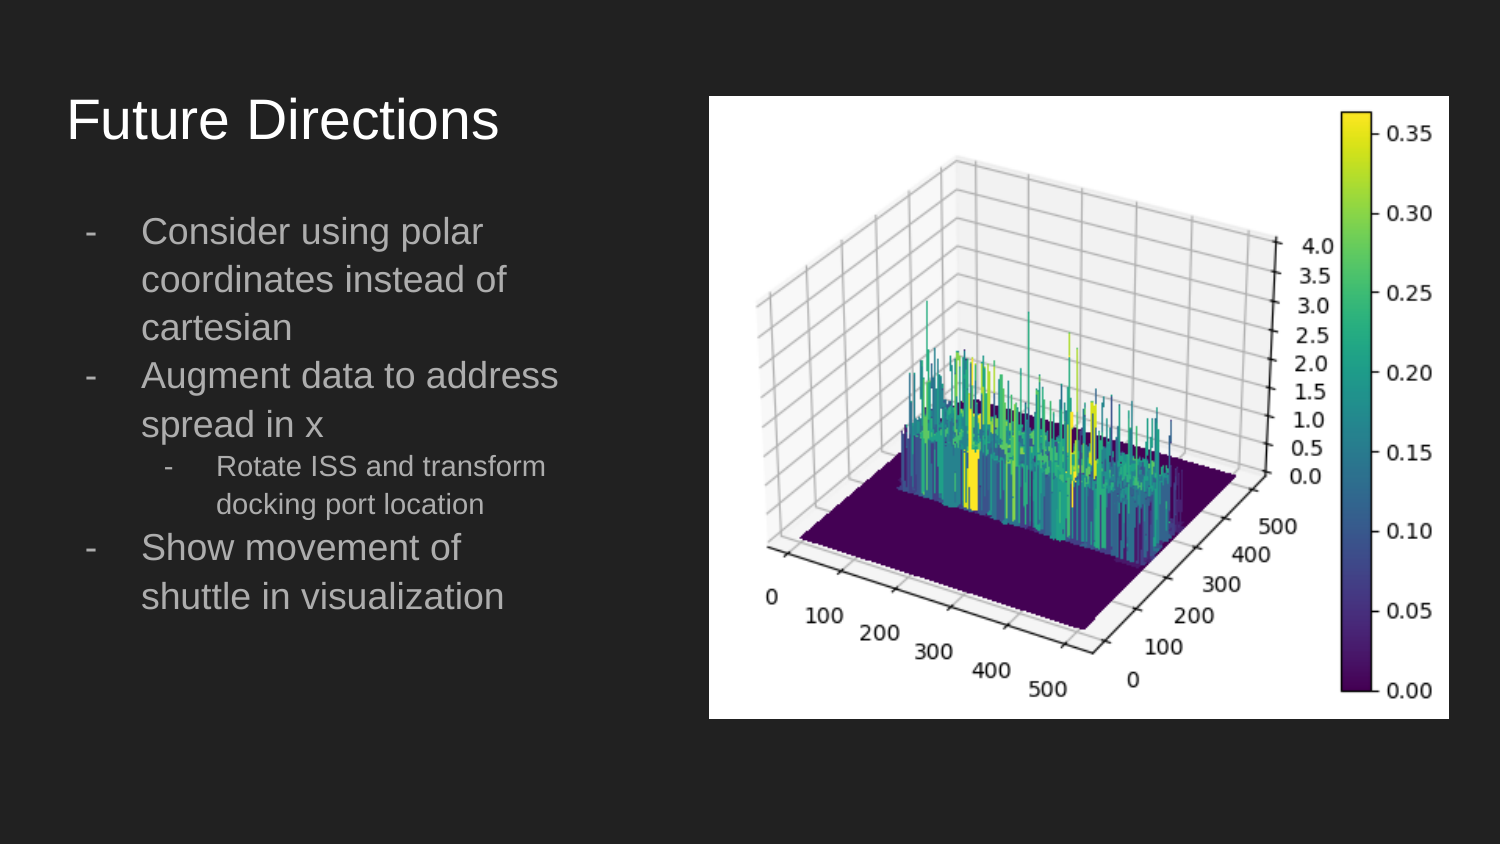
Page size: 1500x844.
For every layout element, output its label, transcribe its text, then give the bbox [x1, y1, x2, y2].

list Consider using polar coordinates instead of cartesian Augment data to address spread in x Rotate ISS and transform docking port location Show movement of shuttle in visualization [51, 189, 596, 750]
title Future Directions [51, 72, 1449, 167]
picture [709, 95, 1450, 719]
